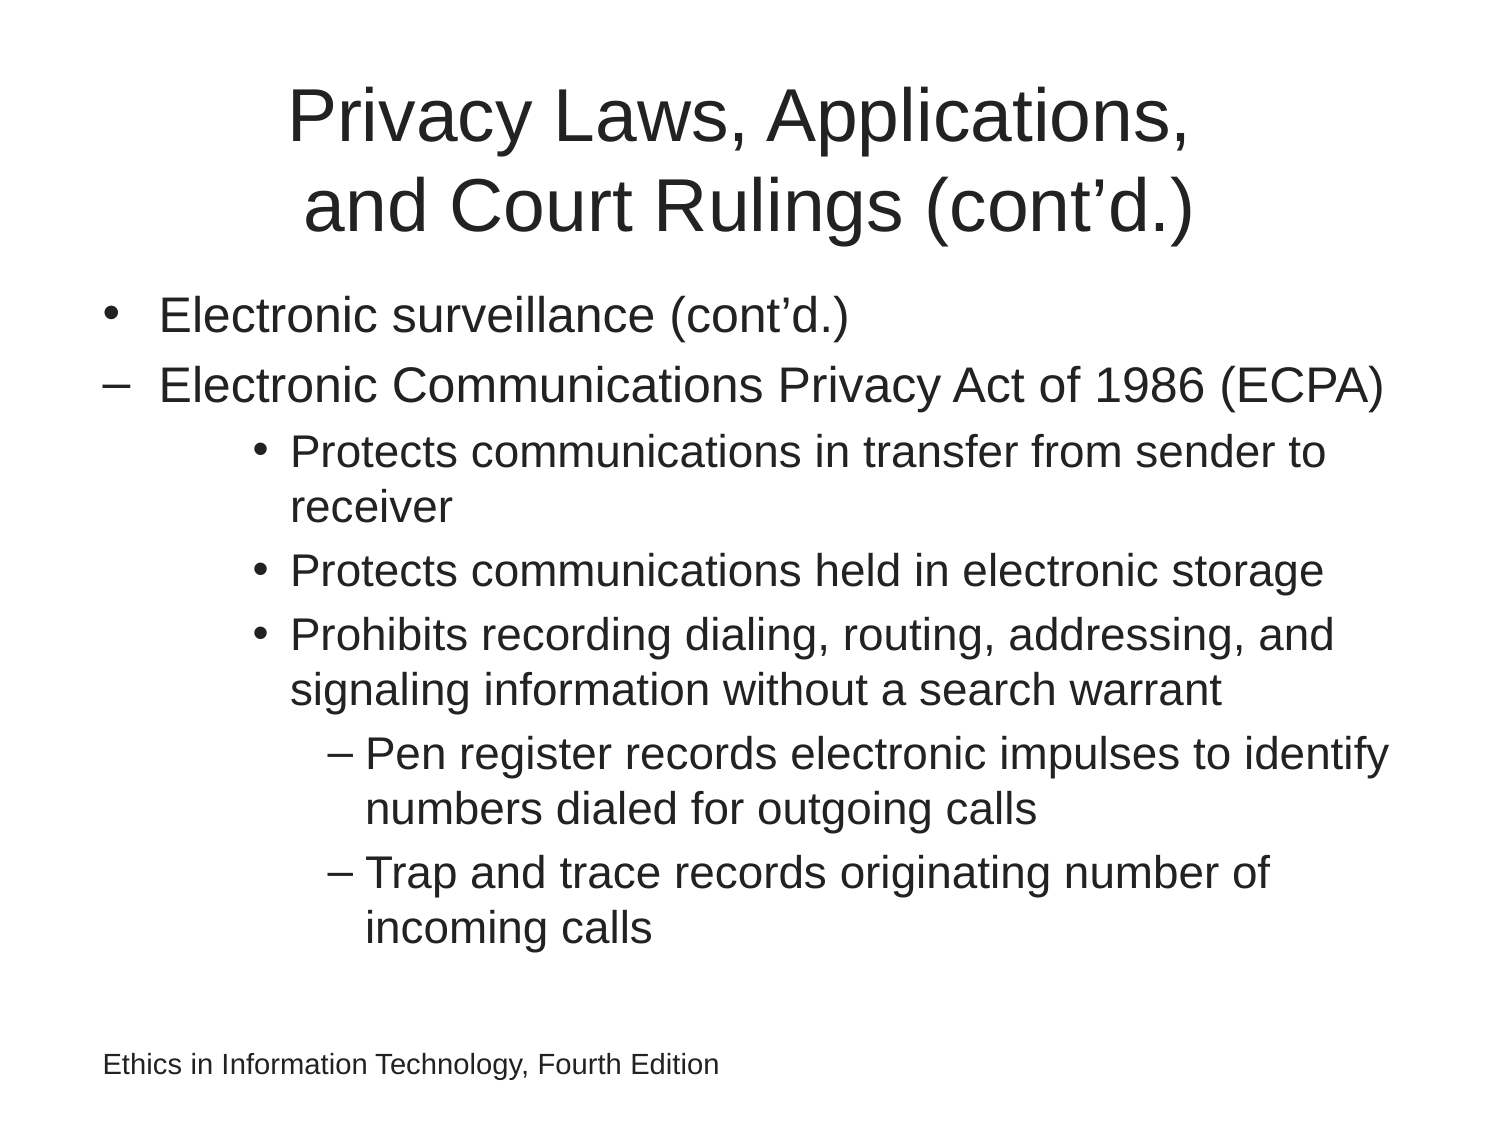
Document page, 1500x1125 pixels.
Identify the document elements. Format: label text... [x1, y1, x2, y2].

text_box Ethics in Information Technology, Fourth Edition [87, 1037, 1413, 1100]
title Privacy Laws, Applications, and Court Rulings (cont’d.) [87, 62, 1413, 250]
list Electronic surveillance (cont’d.) Electronic Communications Privacy Act of 1986 (ECPA) Protects communications in transfer from sender to receiver Protects communications held in electronic storage Prohibits recording dialing, routing, addressing, and signaling information without a search warrant Pen register records electronic impulses to identify numbers dialed for outgoing calls Trap and trace records originating number of incoming calls [87, 275, 1413, 1025]
